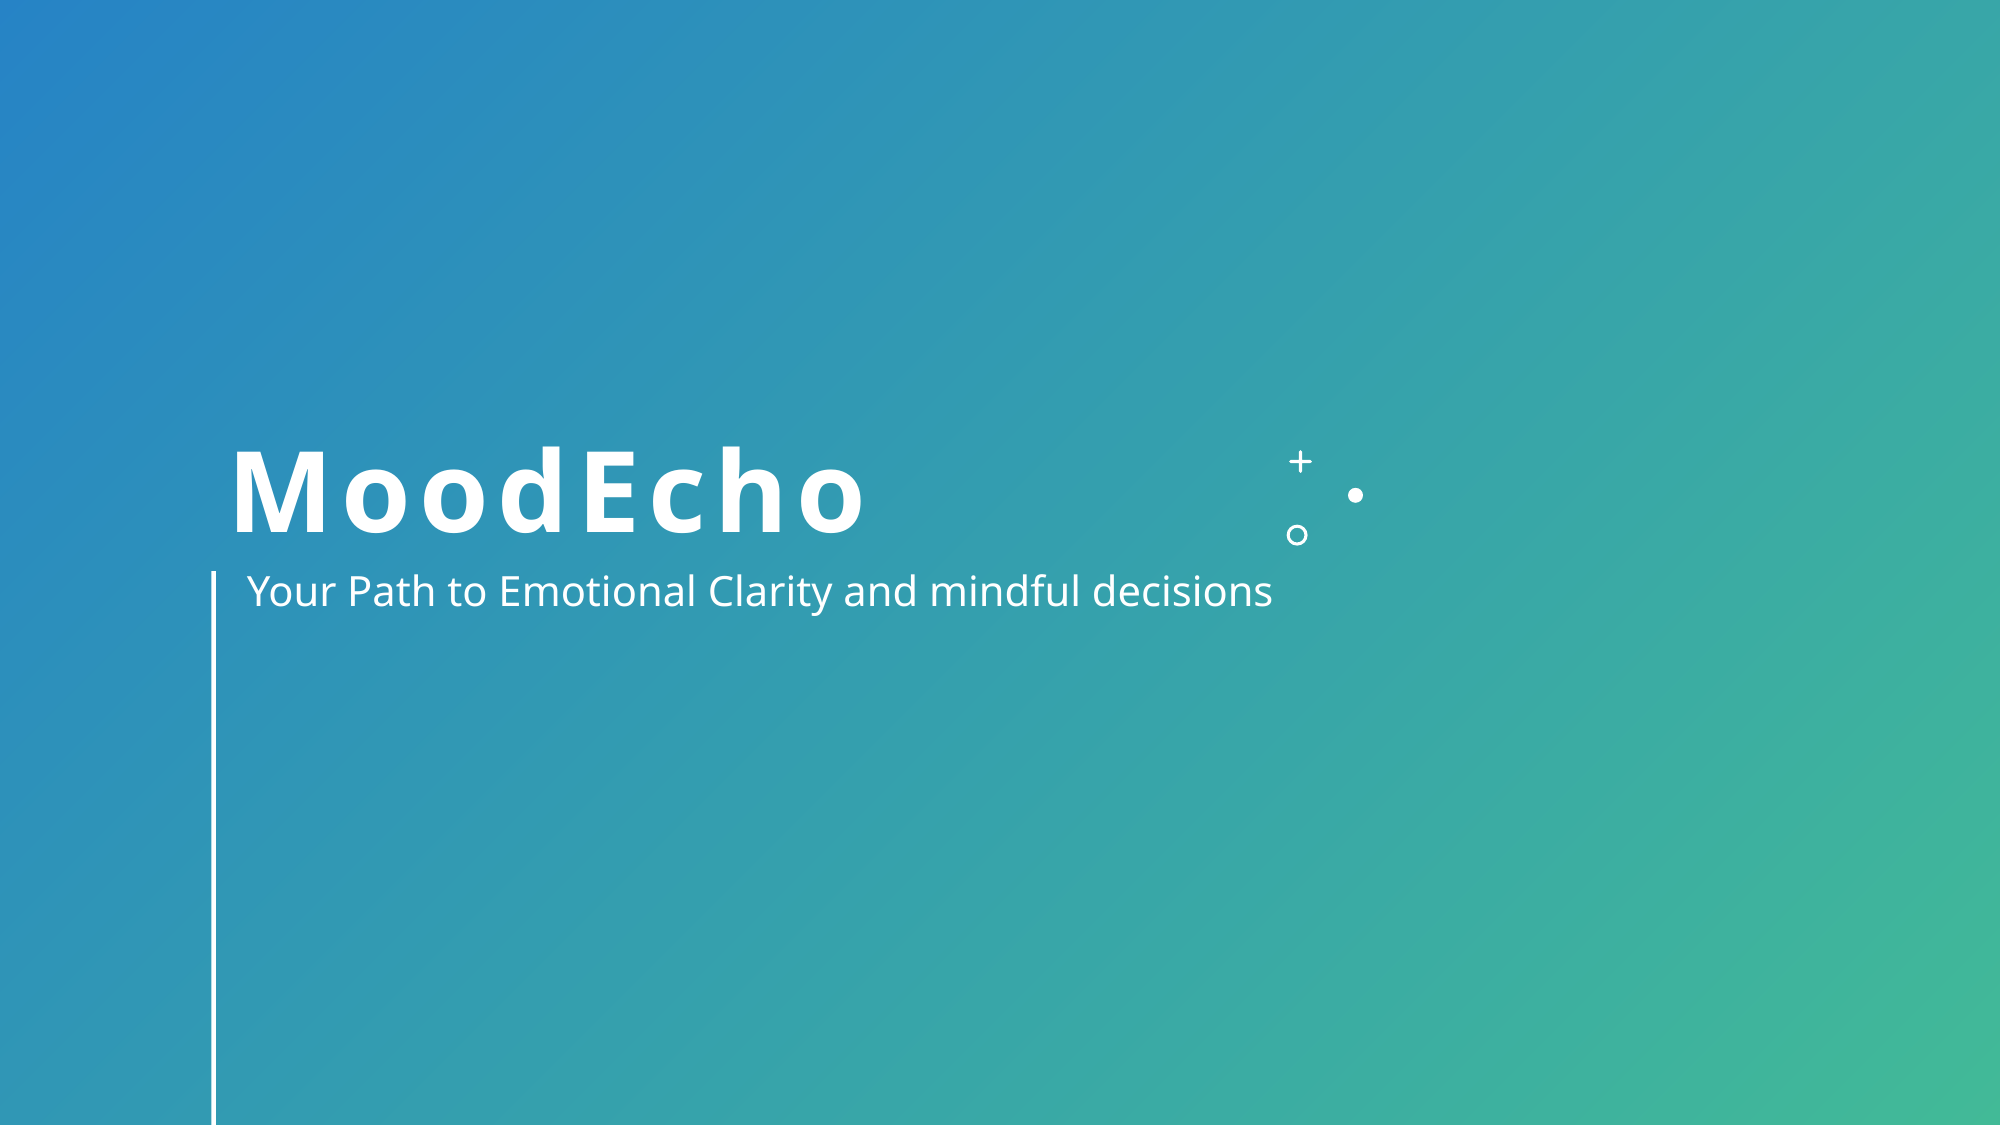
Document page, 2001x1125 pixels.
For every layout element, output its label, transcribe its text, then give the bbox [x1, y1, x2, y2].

subtitle Your Path to Emotional Clarity and mindful decisions [213, 562, 1289, 759]
title MoodEcho [213, 396, 1242, 562]
